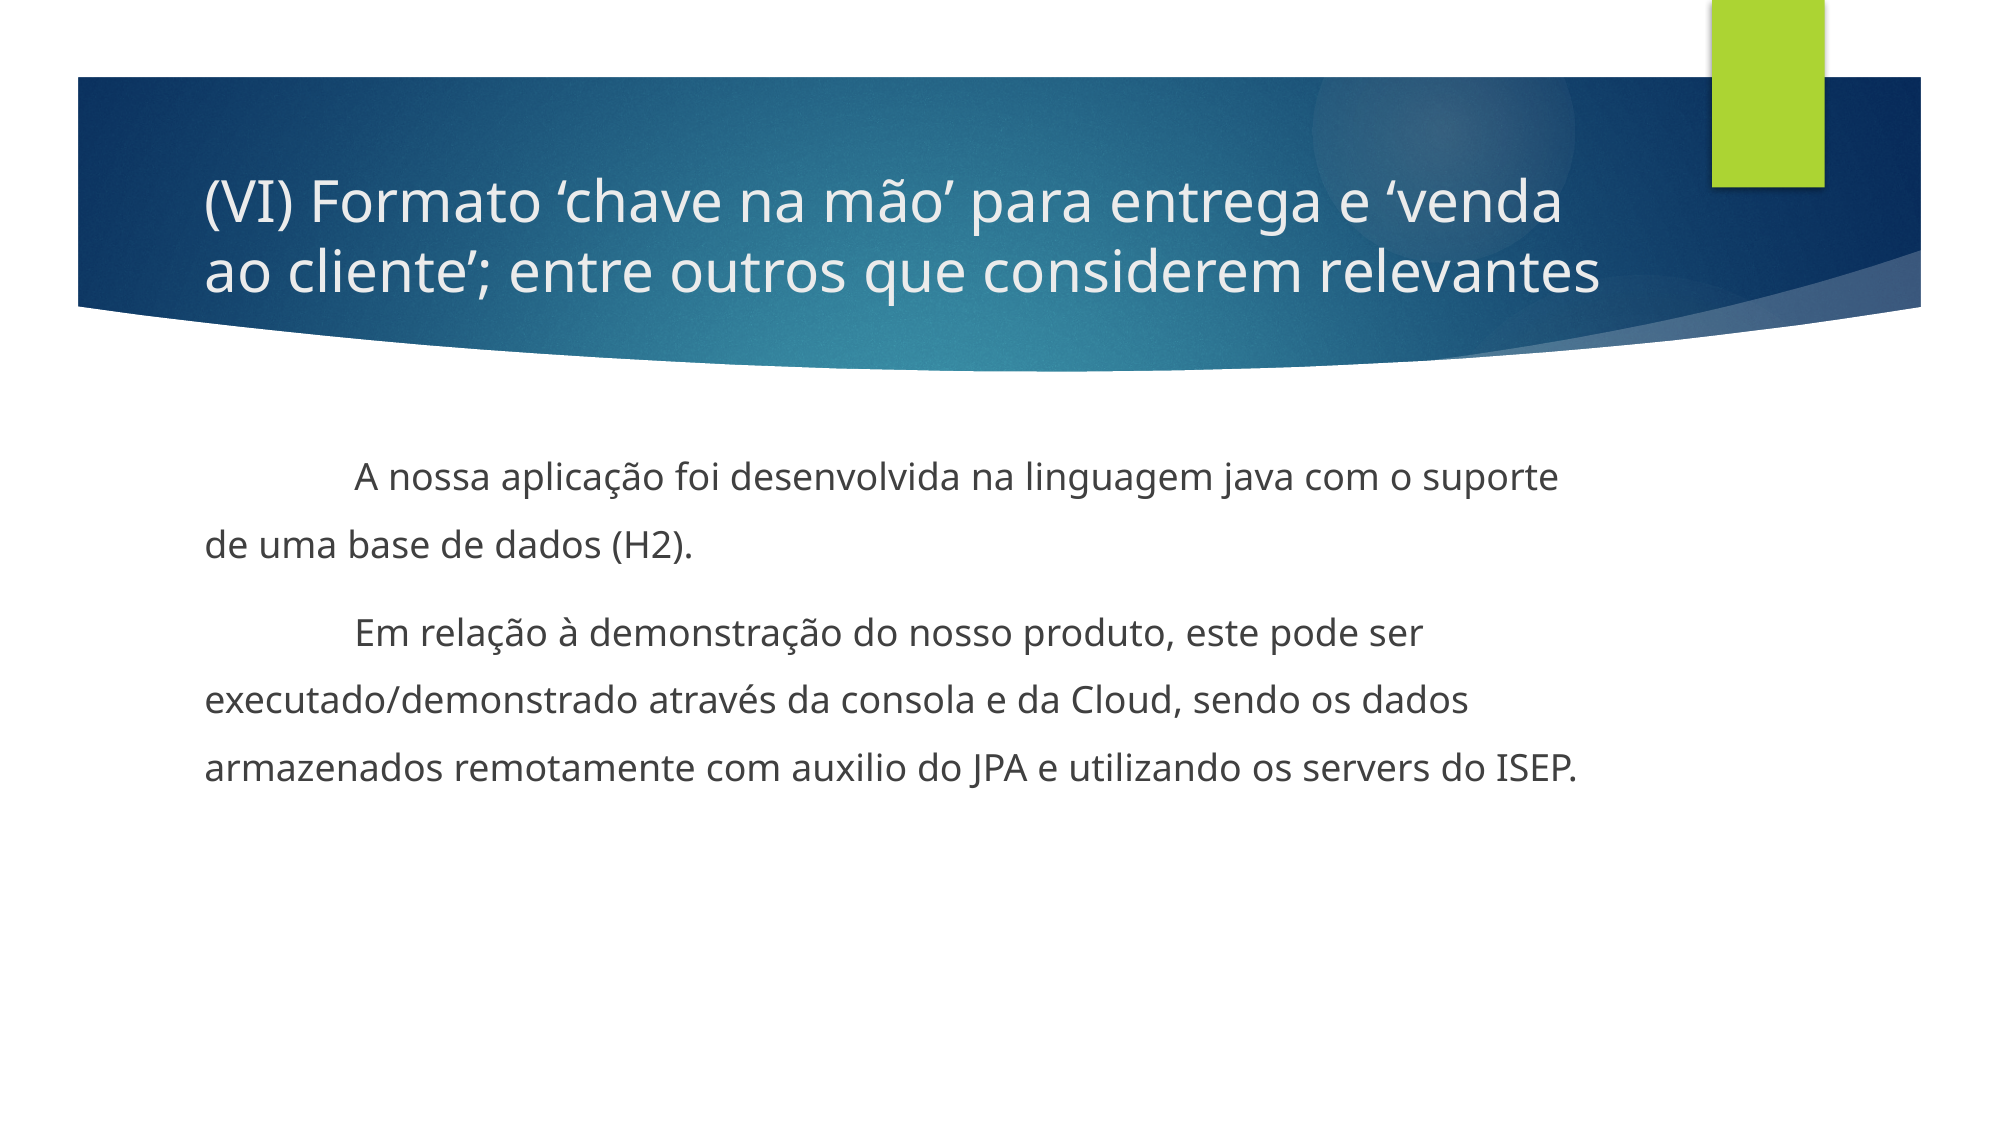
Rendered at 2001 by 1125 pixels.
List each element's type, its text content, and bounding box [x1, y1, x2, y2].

title (VI) Formato ‘chave na mão’ para entrega e ‘venda ao cliente’; entre outros que considerem relevantes [189, 175, 1627, 292]
list A nossa aplicação foi desenvolvida na linguagem java com o suporte de uma base de dados (H2). Em relação à demonstração do nosso produto, este pode ser executado/demonstrado através da consola e da Cloud, sendo os dados armazenados remotamente com auxilio do JPA e utilizando os servers do ISEP. [189, 423, 1627, 984]
